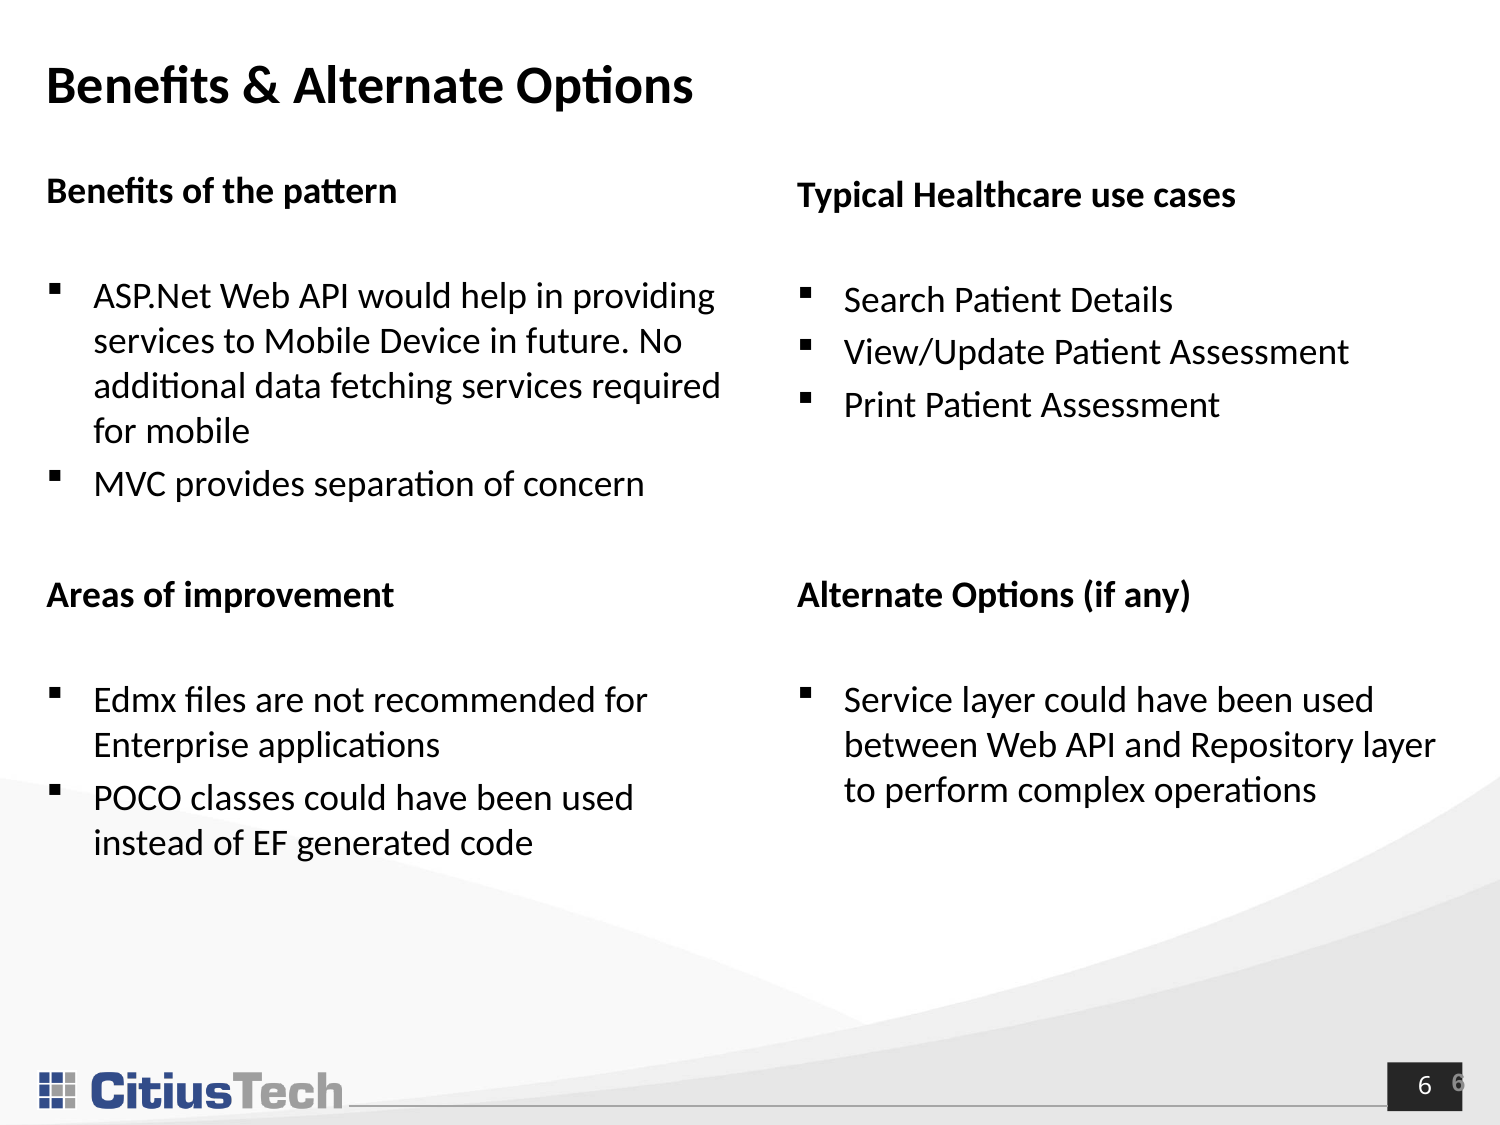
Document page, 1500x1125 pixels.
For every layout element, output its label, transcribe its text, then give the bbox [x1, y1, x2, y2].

picture [0, 0, 1500, 1125]
title Benefits & Alternate Options [31, 36, 1457, 128]
text_box Alternate Options (if any) Service layer could have been used between Web API and Repository layer to perform complex operations [782, 562, 1479, 1025]
text_box Areas of improvement Edmx files are not recommended for Enterprise applications POCO classes could have been used instead of EF generated code [31, 562, 750, 950]
slide_number 6 [1416, 1055, 1481, 1106]
text_box Typical Healthcare use cases Search Patient Details View/Update Patient Assessment Print Patient Assessment [782, 162, 1479, 488]
list Benefits of the pattern ASP.Net Web API would help in providing services to Mobile Device in future. No additional data fetching services required for mobile MVC provides separation of concern [31, 158, 750, 547]
